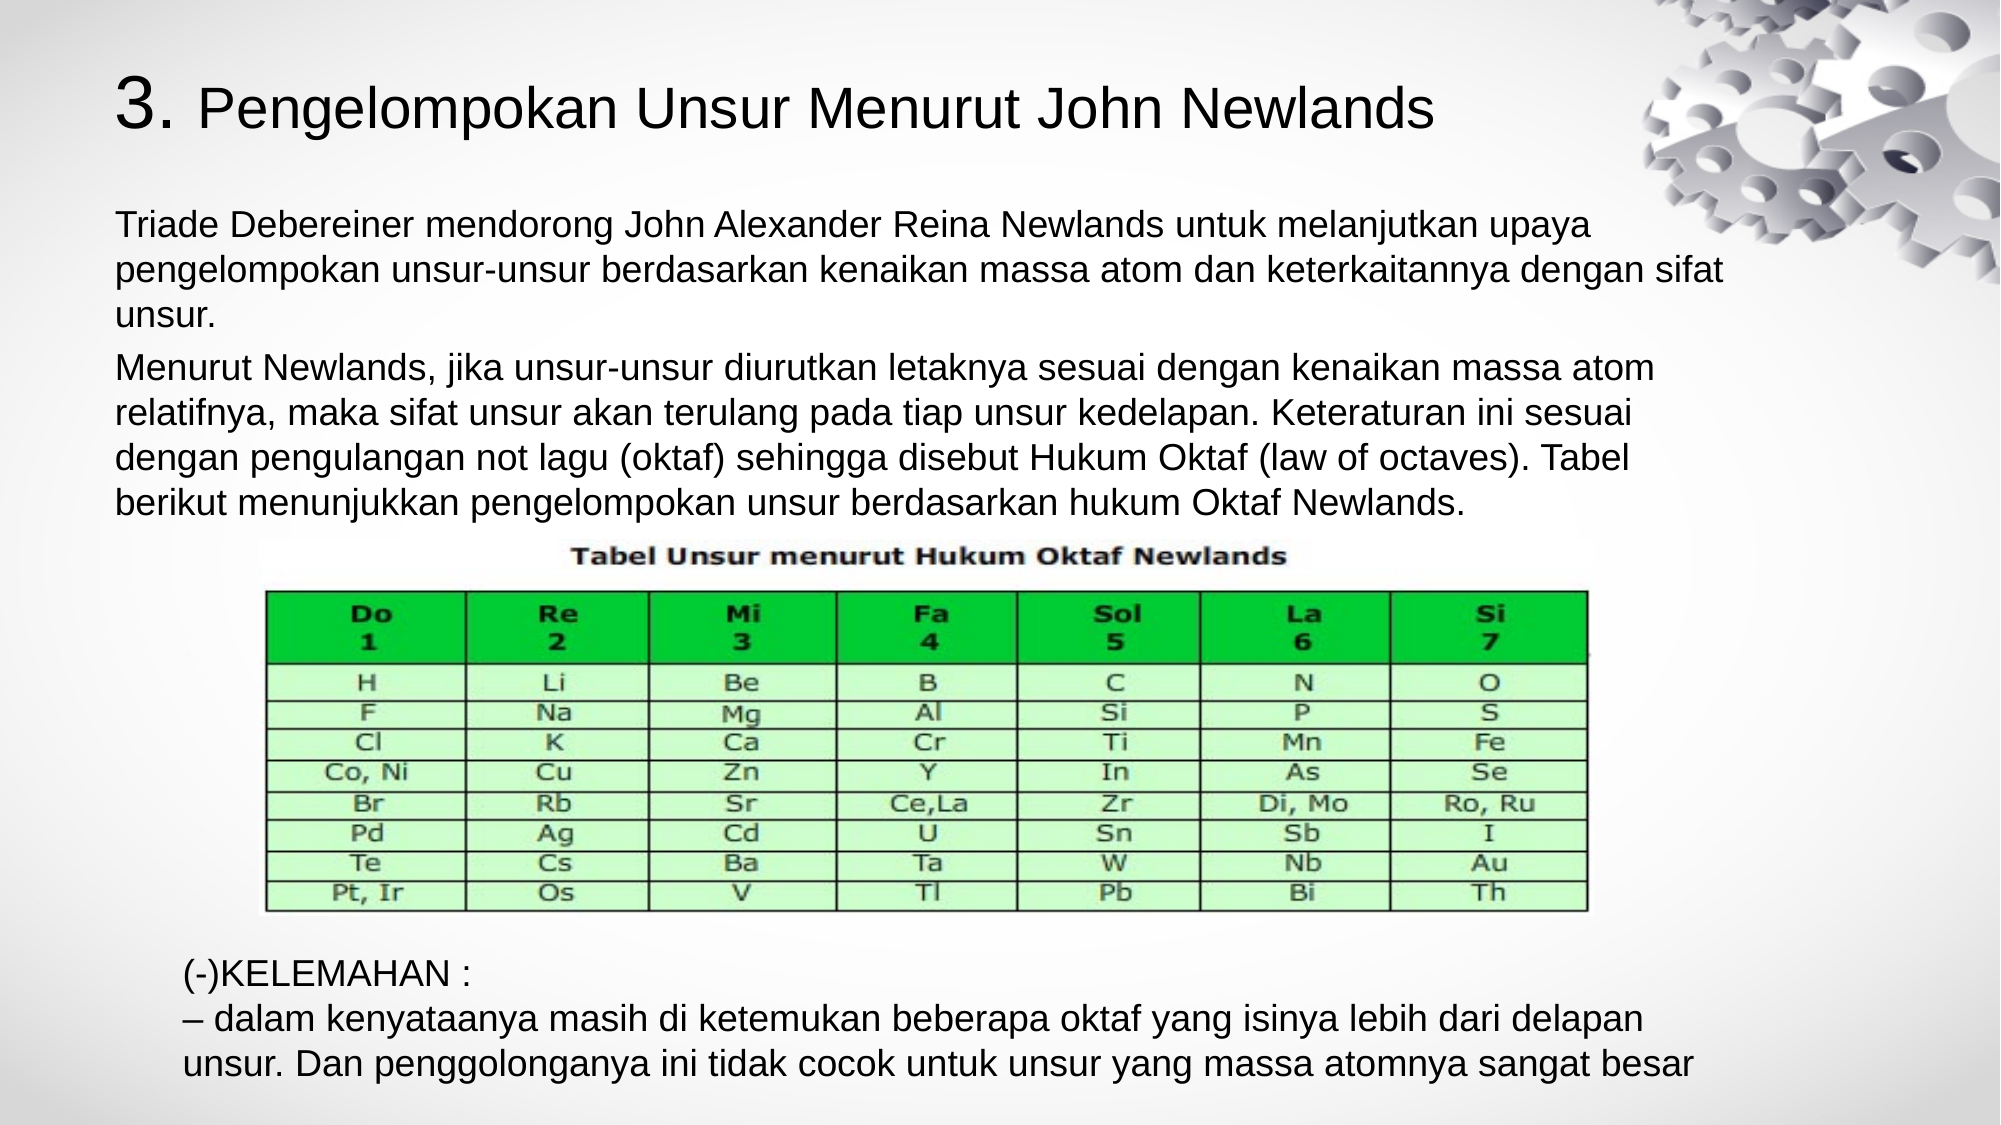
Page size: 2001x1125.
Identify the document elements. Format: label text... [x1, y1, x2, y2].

text_box (-)KELEMAHAN : – dalam kenyataanya masih di ketemukan beberapa oktaf yang isinya lebih dari delapan unsur. Dan penggolonganya ini tidak cocok untuk unsur yang massa atomnya sangat besar [168, 941, 1754, 1092]
title 3. Pengelompokan Unsur Menurut John Newlands [99, 30, 1901, 167]
list Triade Debereiner mendorong John Alexander Reina Newlands untuk melanjutkan upaya pengelompokan unsur-unsur berdasarkan kenaikan massa atom dan keterkaitannya dengan sifat unsur. Menurut Newlands, jika unsur-unsur diurutkan letaknya sesuai dengan kenaikan massa atom relatifnya, maka sifat unsur akan terulang pada tiap unsur kedelapan. Keteraturan ini sesuai dengan pengulangan not lagu (oktaf) sehingga disebut Hukum Oktaf (law of octaves). Tabel berikut menunjukkan pengelompokan unsur berdasarkan hukum Oktaf Newlands. [99, 192, 1754, 540]
picture [0, 0, 2000, 1125]
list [259, 539, 1594, 916]
